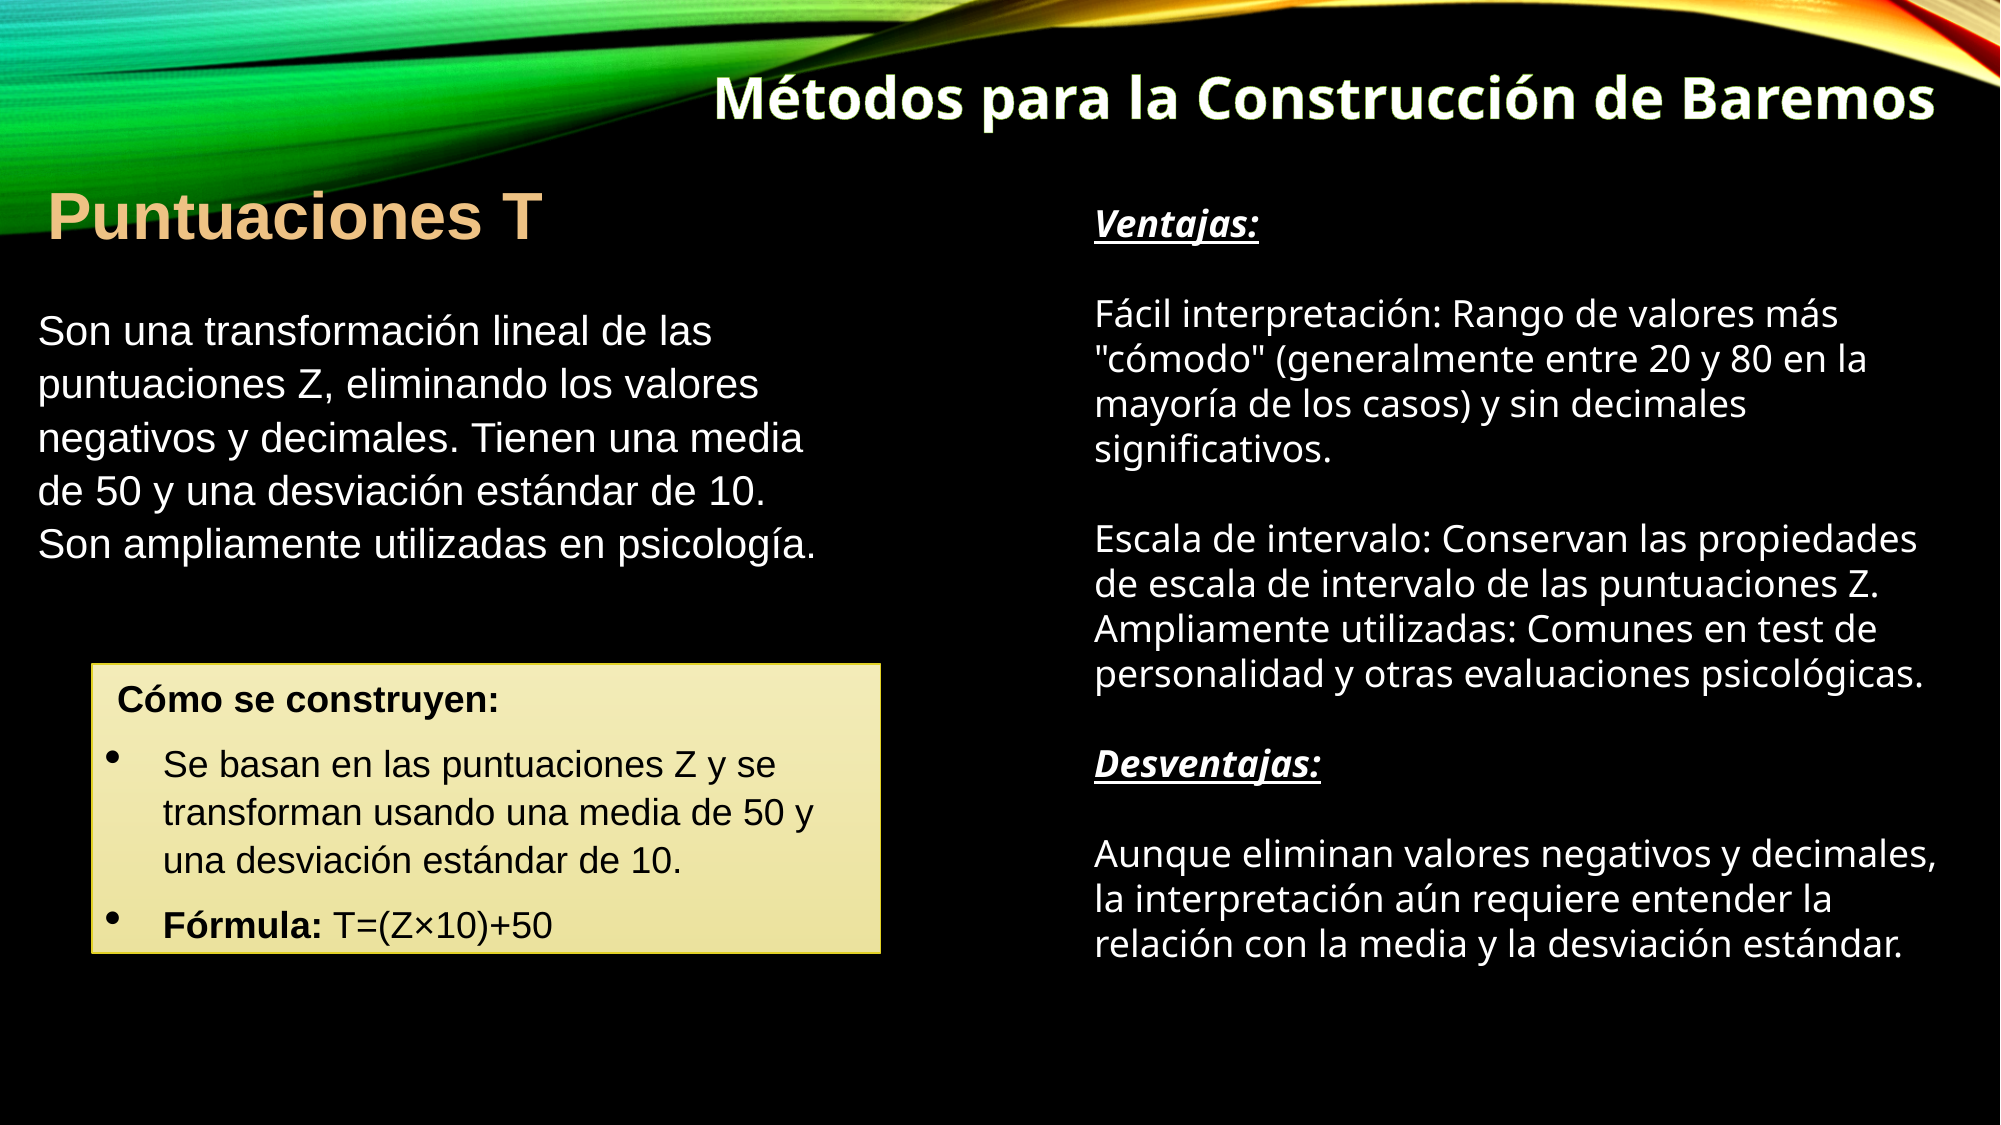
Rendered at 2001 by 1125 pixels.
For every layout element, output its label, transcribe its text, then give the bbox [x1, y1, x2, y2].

text_box Cómo se construyen: Se basan en las puntuaciones Z y se transforman usando una media de 50 y una desviación estándar de 10. Fórmula: T=(Z×10)+50 [91, 663, 881, 954]
text_box Ventajas: Fácil interpretación: Rango de valores más "cómodo" (generalmente entre 20 y 80 en la mayoría de los casos) y sin decimales significativos. Escala de intervalo: Conservan las propiedades de escala de intervalo de las puntuaciones Z. Ampliamente utilizadas: Comunes en test de personalidad y otras evaluaciones psicológicas. Desventajas: Aunque eliminan valores negativos y decimales, la interpretación aún requiere entender la relación con la media y la desviación estándar. [1079, 193, 1985, 1018]
text_box Son una transformación lineal de las puntuaciones Z, eliminando los valores negativos y decimales. Tienen una media de 50 y una desviación estándar de 10. Son ampliamente utilizadas en psicología. [22, 292, 849, 575]
text_box Puntuaciones T [32, 165, 559, 261]
text_box Métodos para la Construcción de Baremos [697, 48, 1952, 139]
picture [0, 0, 2000, 237]
